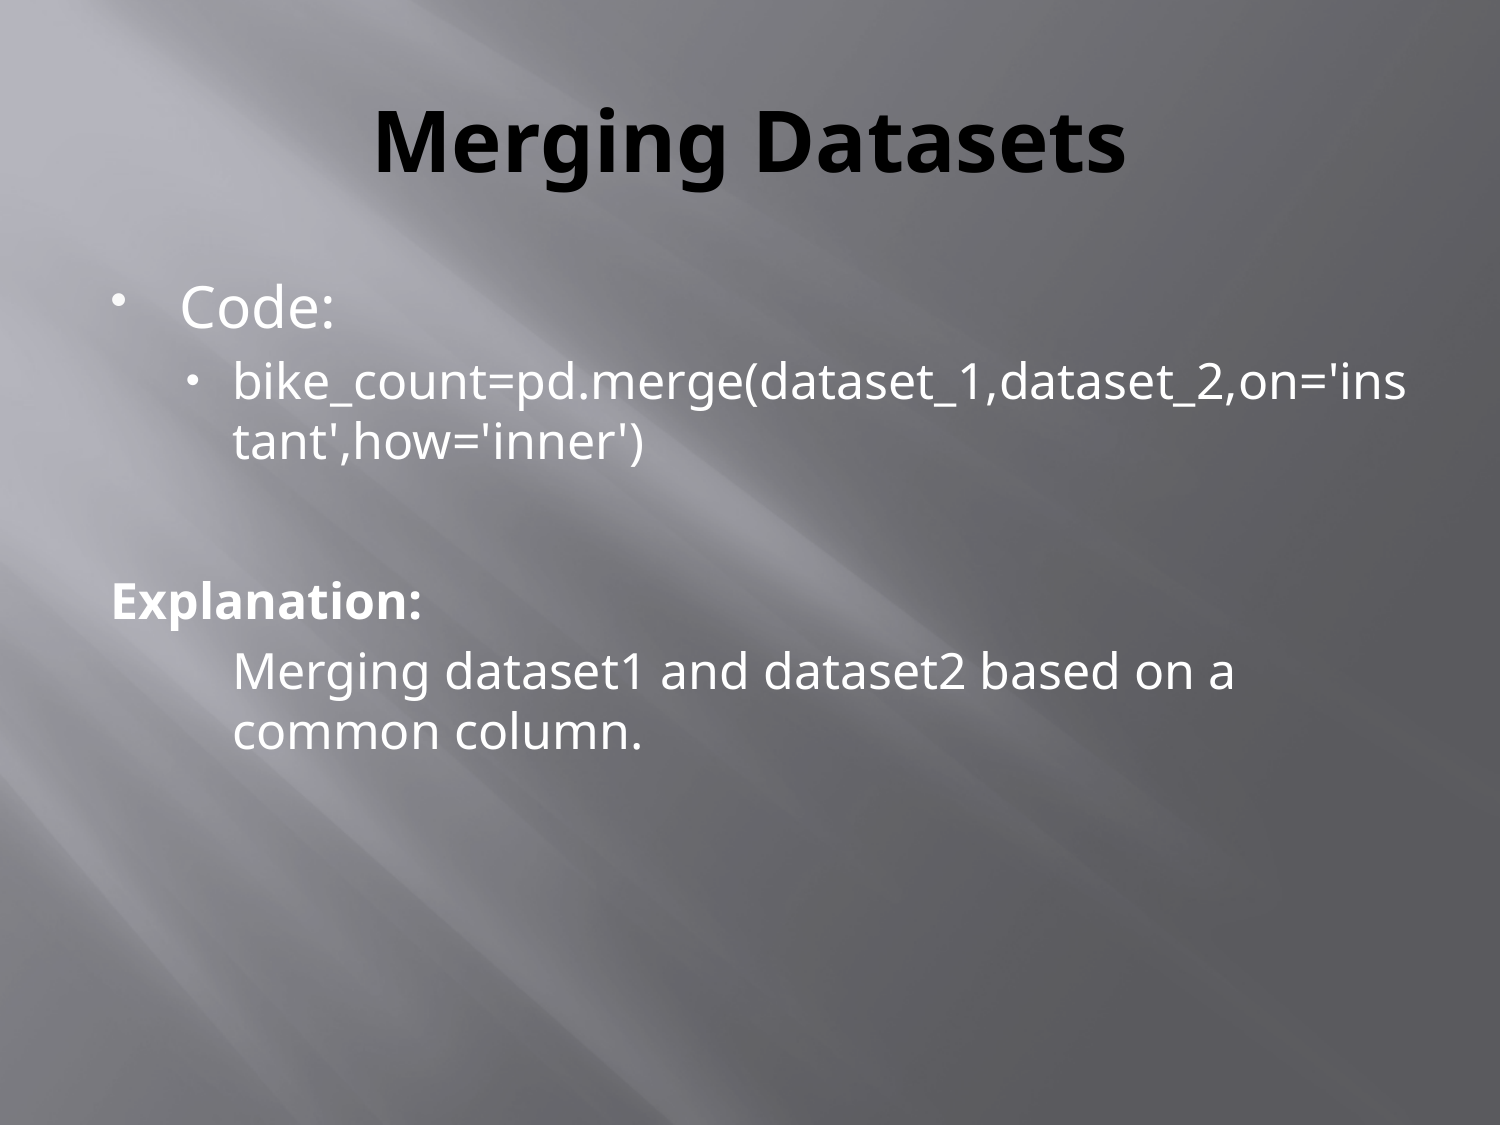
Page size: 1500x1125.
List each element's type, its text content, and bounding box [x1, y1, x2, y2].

title Merging Datasets [75, 45, 1425, 233]
list Code: bike_count=pd.merge(dataset_1,dataset_2,on='instant',how='inner') Explanation: Merging dataset1 and dataset2 based on a common column. [75, 262, 1425, 1035]
